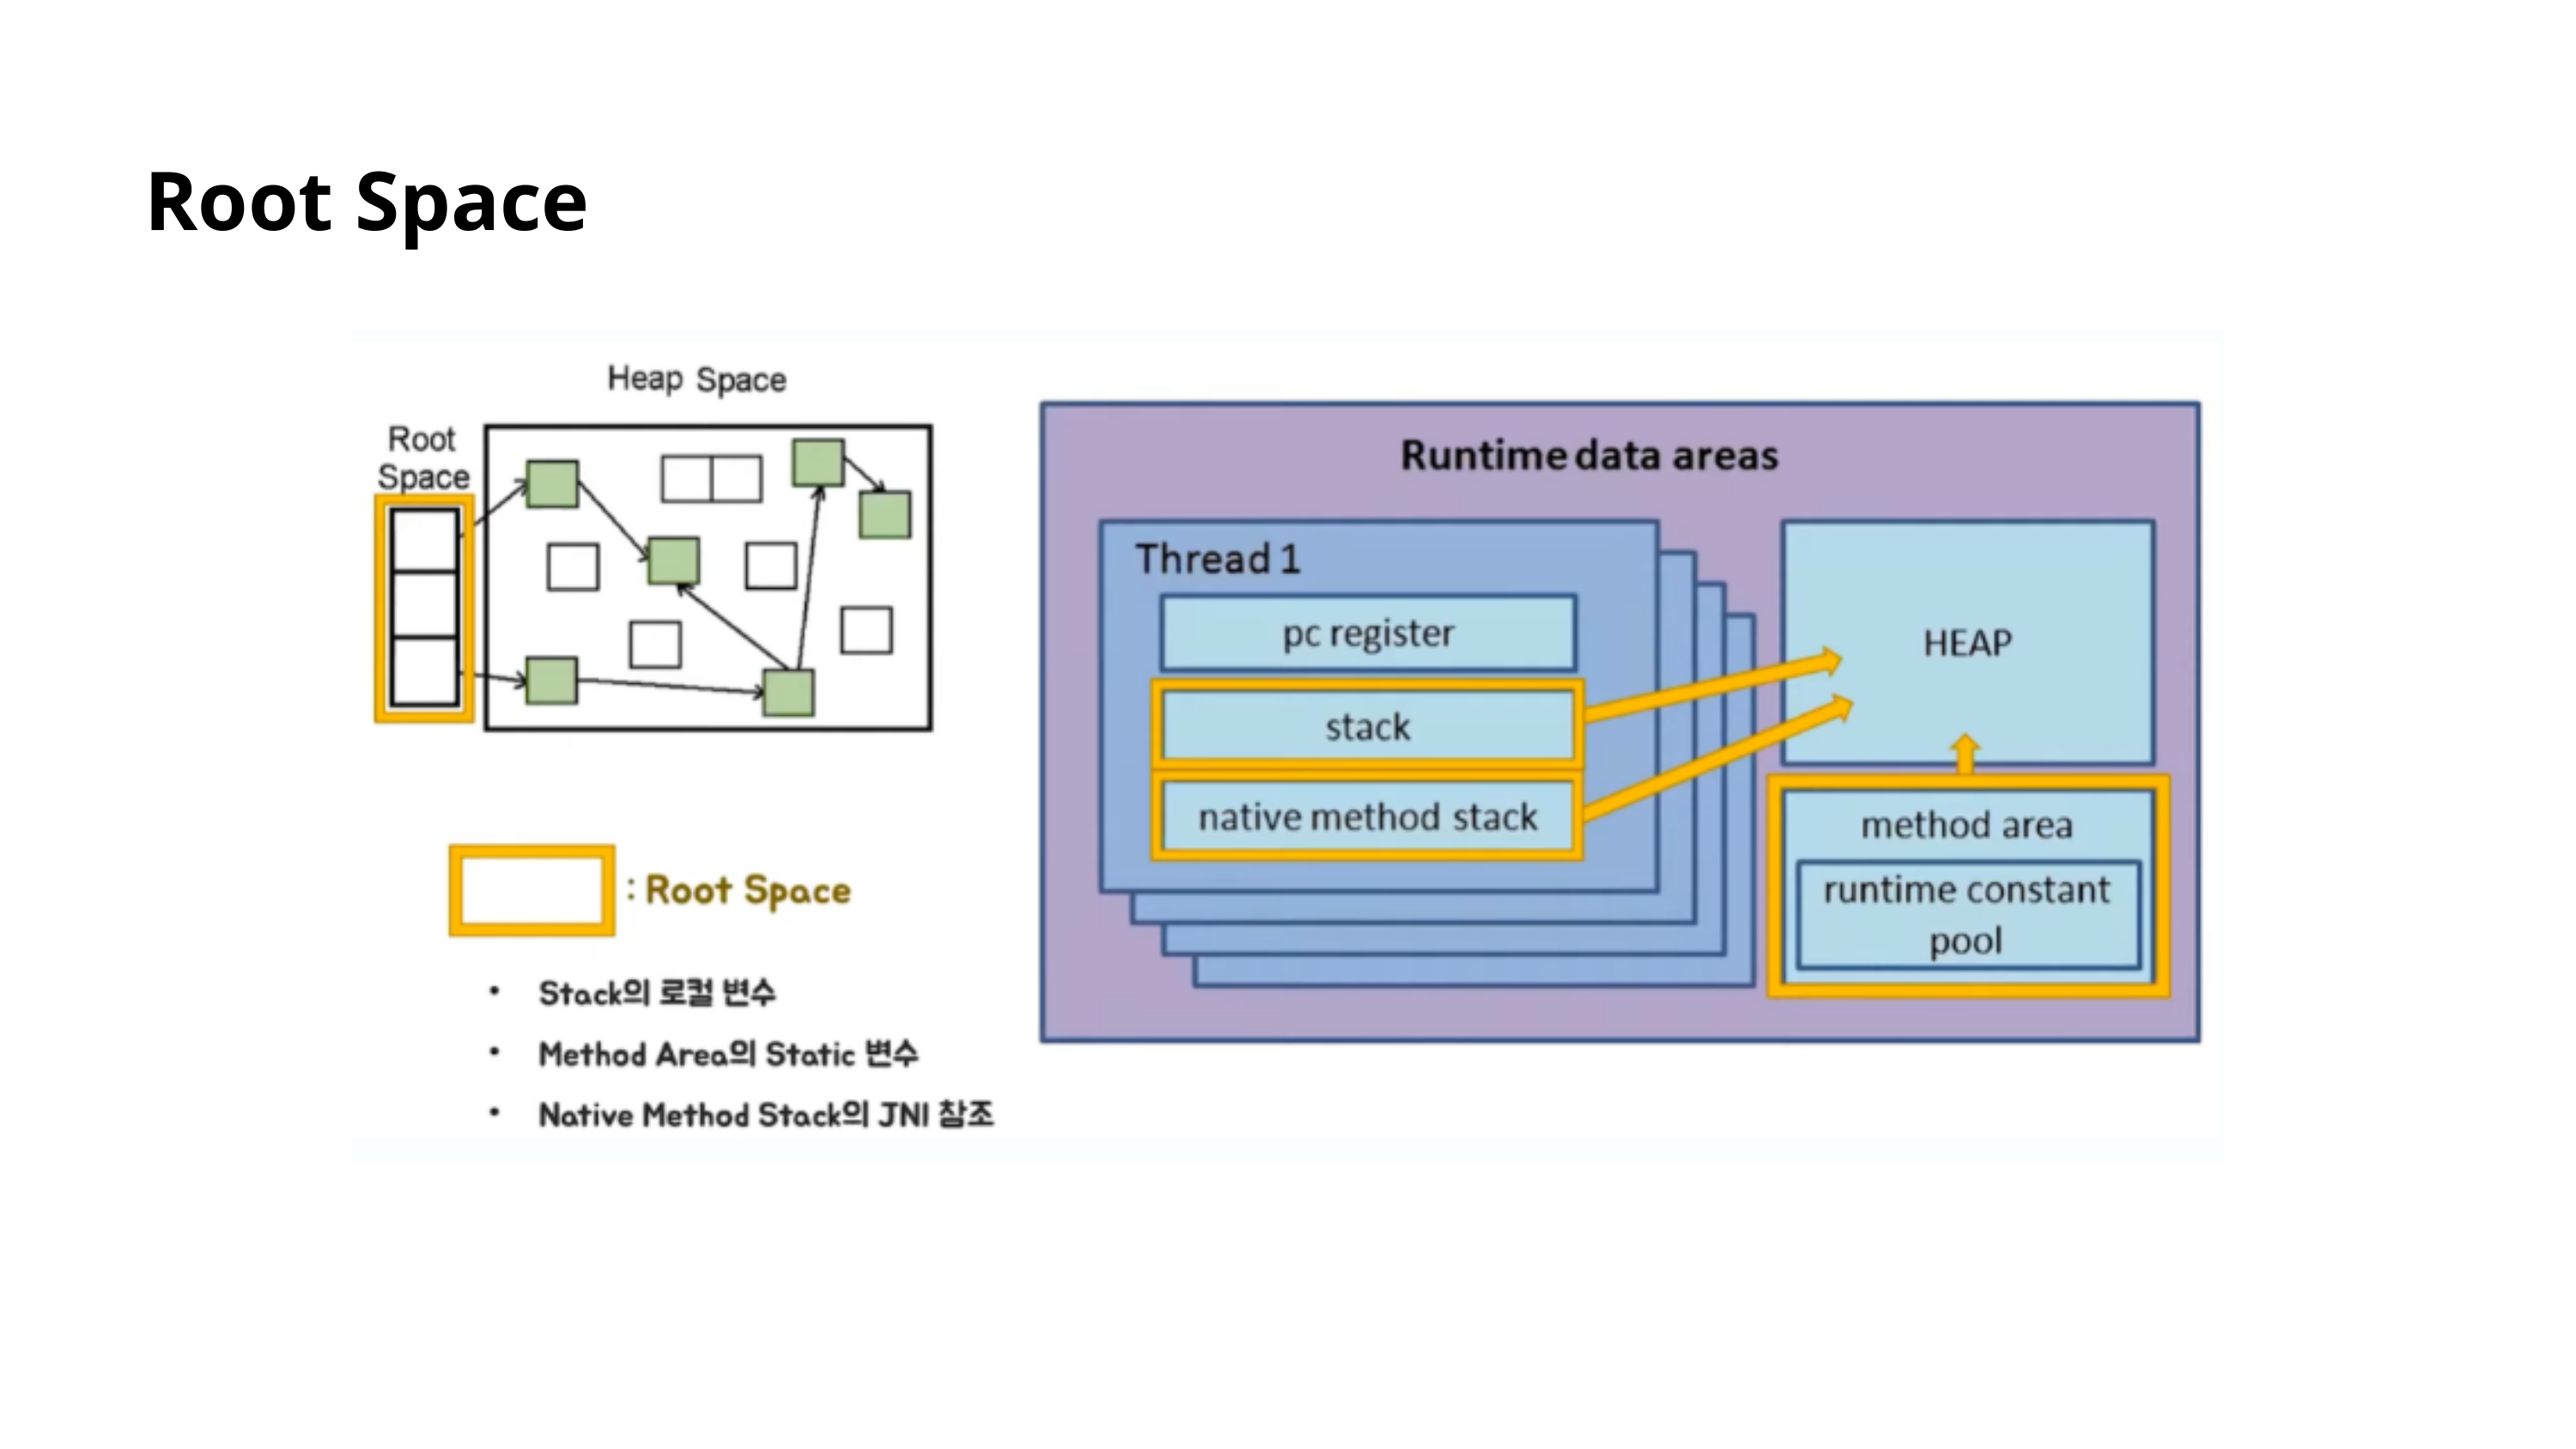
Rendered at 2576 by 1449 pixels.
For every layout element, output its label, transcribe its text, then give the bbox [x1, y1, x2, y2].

text_box Root Space [144, 132, 1607, 246]
text_box [352, 330, 2224, 1161]
